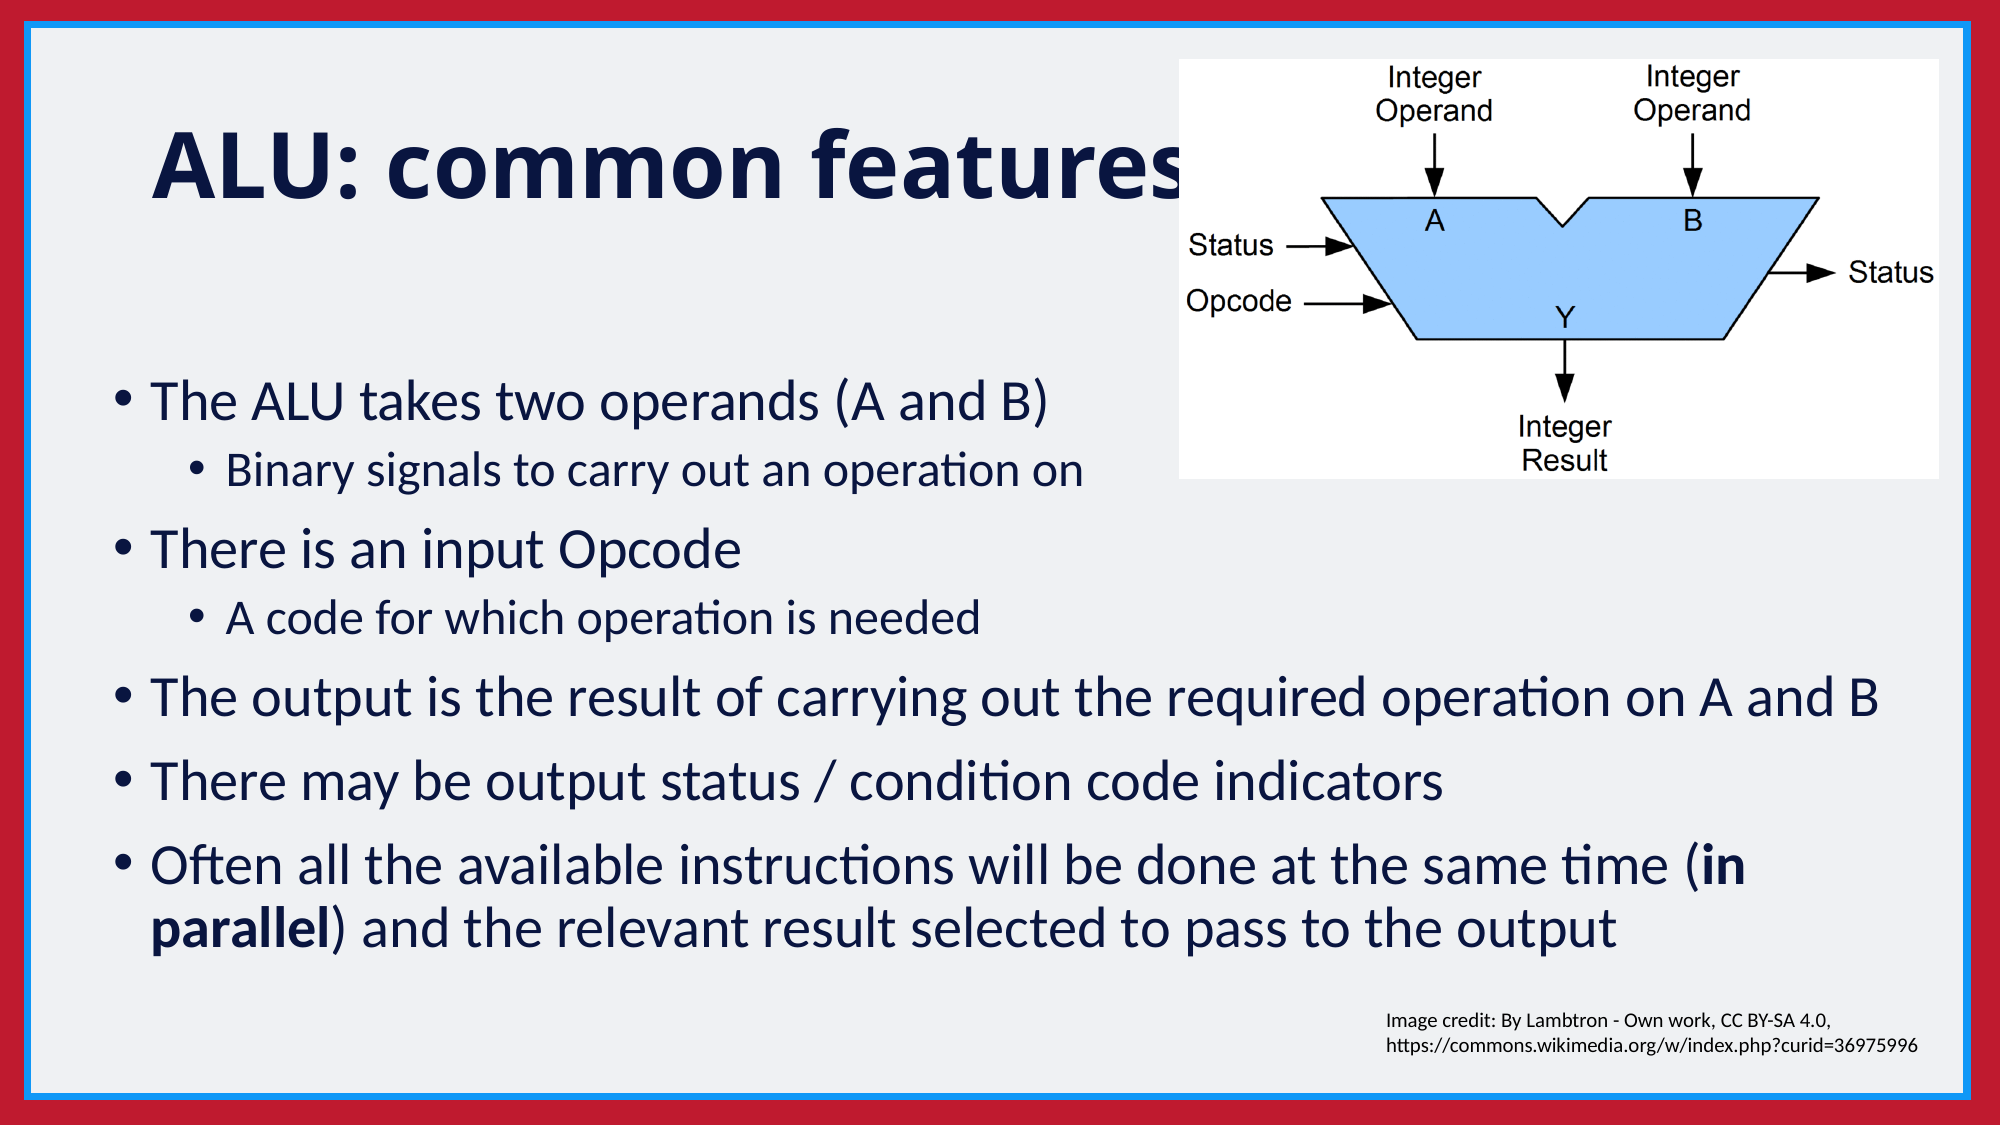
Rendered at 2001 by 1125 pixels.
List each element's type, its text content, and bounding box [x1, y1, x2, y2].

text_box Image credit: By Lambtron - Own work, CC BY-SA 4.0, https://commons.wikimedia.org/w/index.php?curid=36975996 [1371, 999, 1934, 1065]
title ALU: common features [137, 59, 1179, 278]
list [1179, 59, 1939, 479]
list The ALU takes two operands (A and B) Binary signals to carry out an operation on There is an input Opcode A code for which operation is needed The output is the result of carrying out the required operation on A and B There may be output status / condition code indicators Often all the available instructions will be done at the same time (in parallel) and the relevant result selected to pass to the output [98, 362, 1917, 1000]
